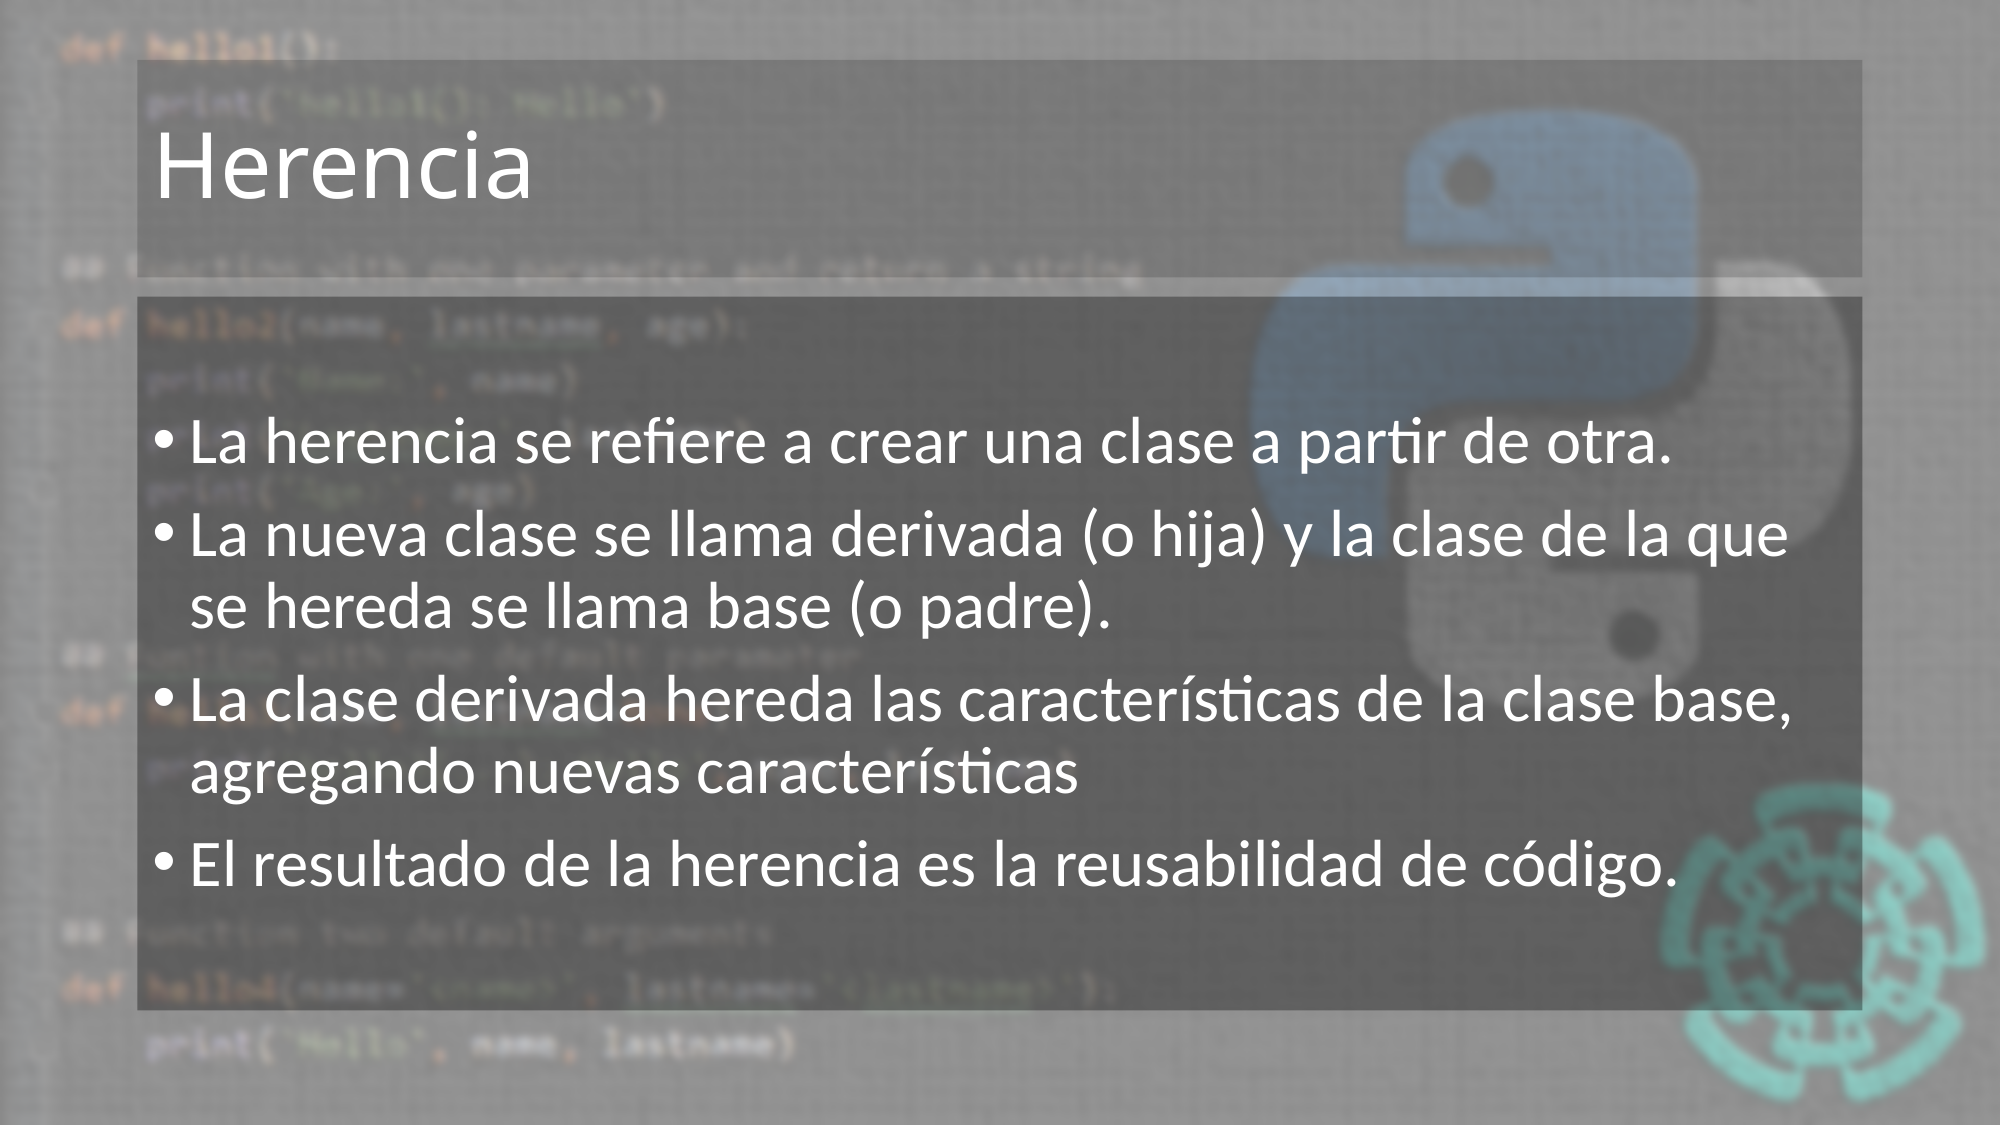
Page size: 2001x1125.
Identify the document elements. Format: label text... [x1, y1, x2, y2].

title Herencia [137, 59, 1863, 278]
list La herencia se refiere a crear una clase a partir de otra. La nueva clase se llama derivada (o hija) y la clase de la que se hereda se llama base (o padre). La clase derivada hereda las características de la clase base, agregando nuevas características El resultado de la herencia es la reusabilidad de código. [137, 296, 1863, 1011]
